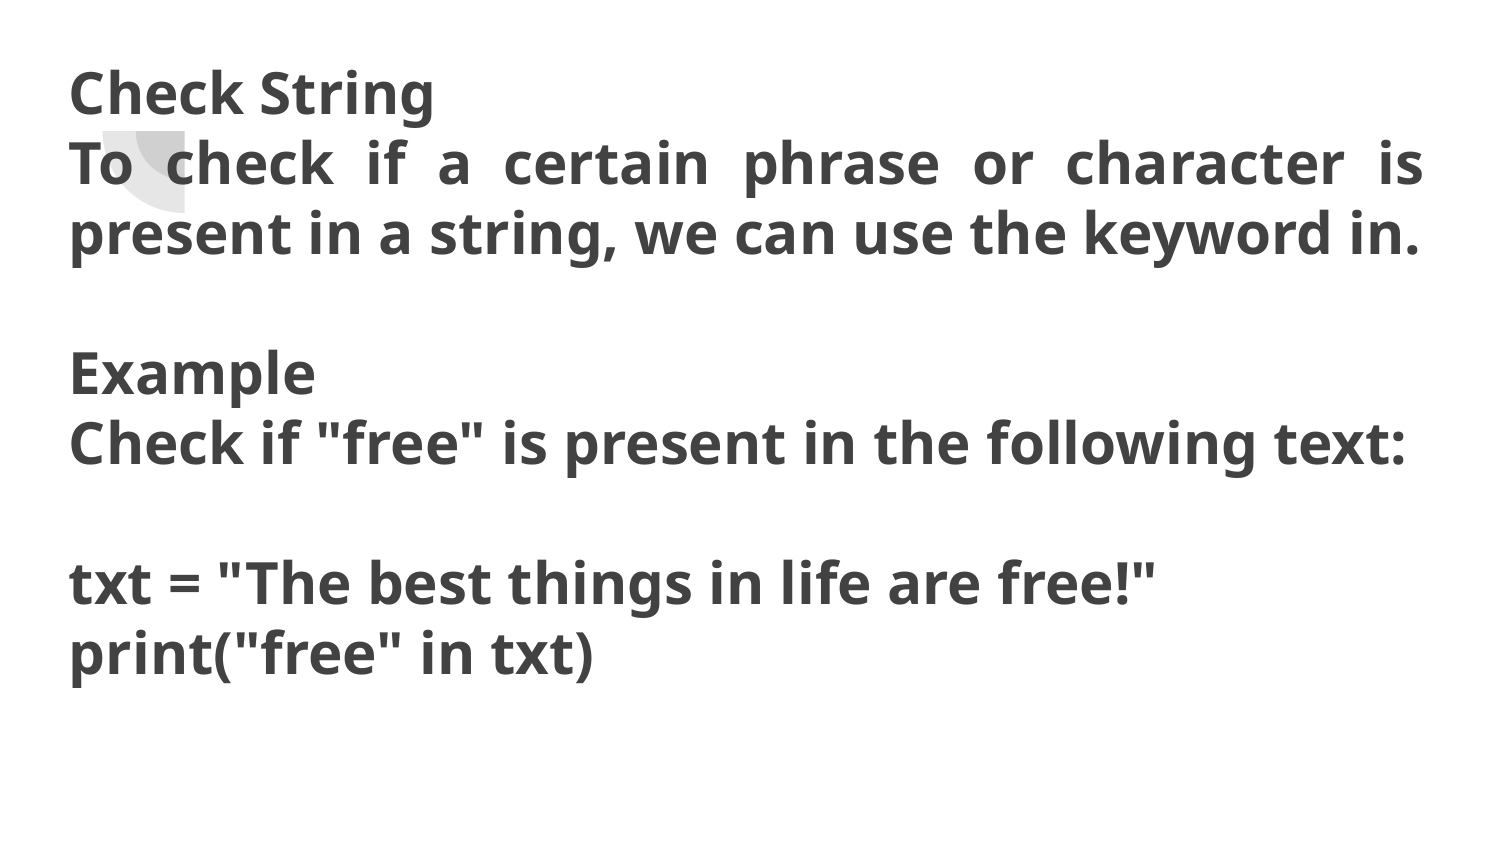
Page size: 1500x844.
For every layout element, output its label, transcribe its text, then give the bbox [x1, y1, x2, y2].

title Check String To check if a certain phrase or character is present in a string, we can use the keyword in. Example Check if "free" is present in the following text: txt = "The best things in life are free!" print("free" in txt) [53, 41, 1440, 205]
